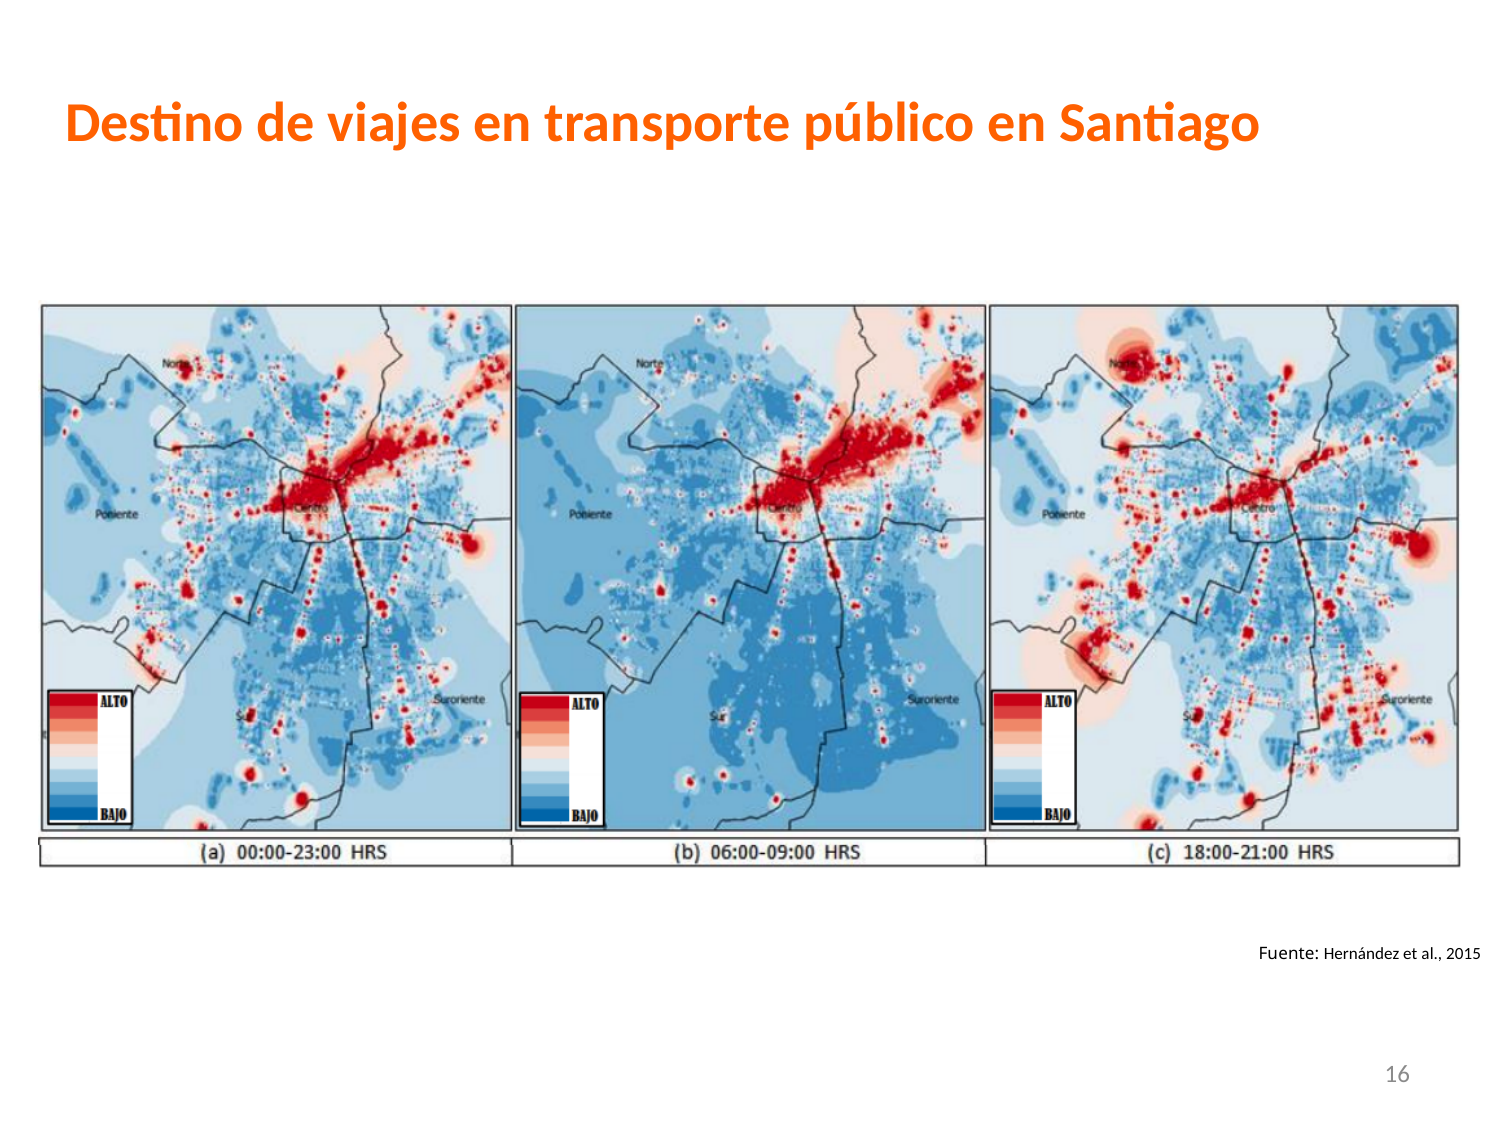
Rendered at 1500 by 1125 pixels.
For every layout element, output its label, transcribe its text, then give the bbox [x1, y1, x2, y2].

text_box Destino de viajes en transporte público en Santiago [49, 37, 1400, 201]
picture [37, 299, 1463, 874]
text_box Fuente: Hernández et al., 2015 [1243, 934, 1500, 971]
slide_number 16 [1074, 1042, 1425, 1103]
